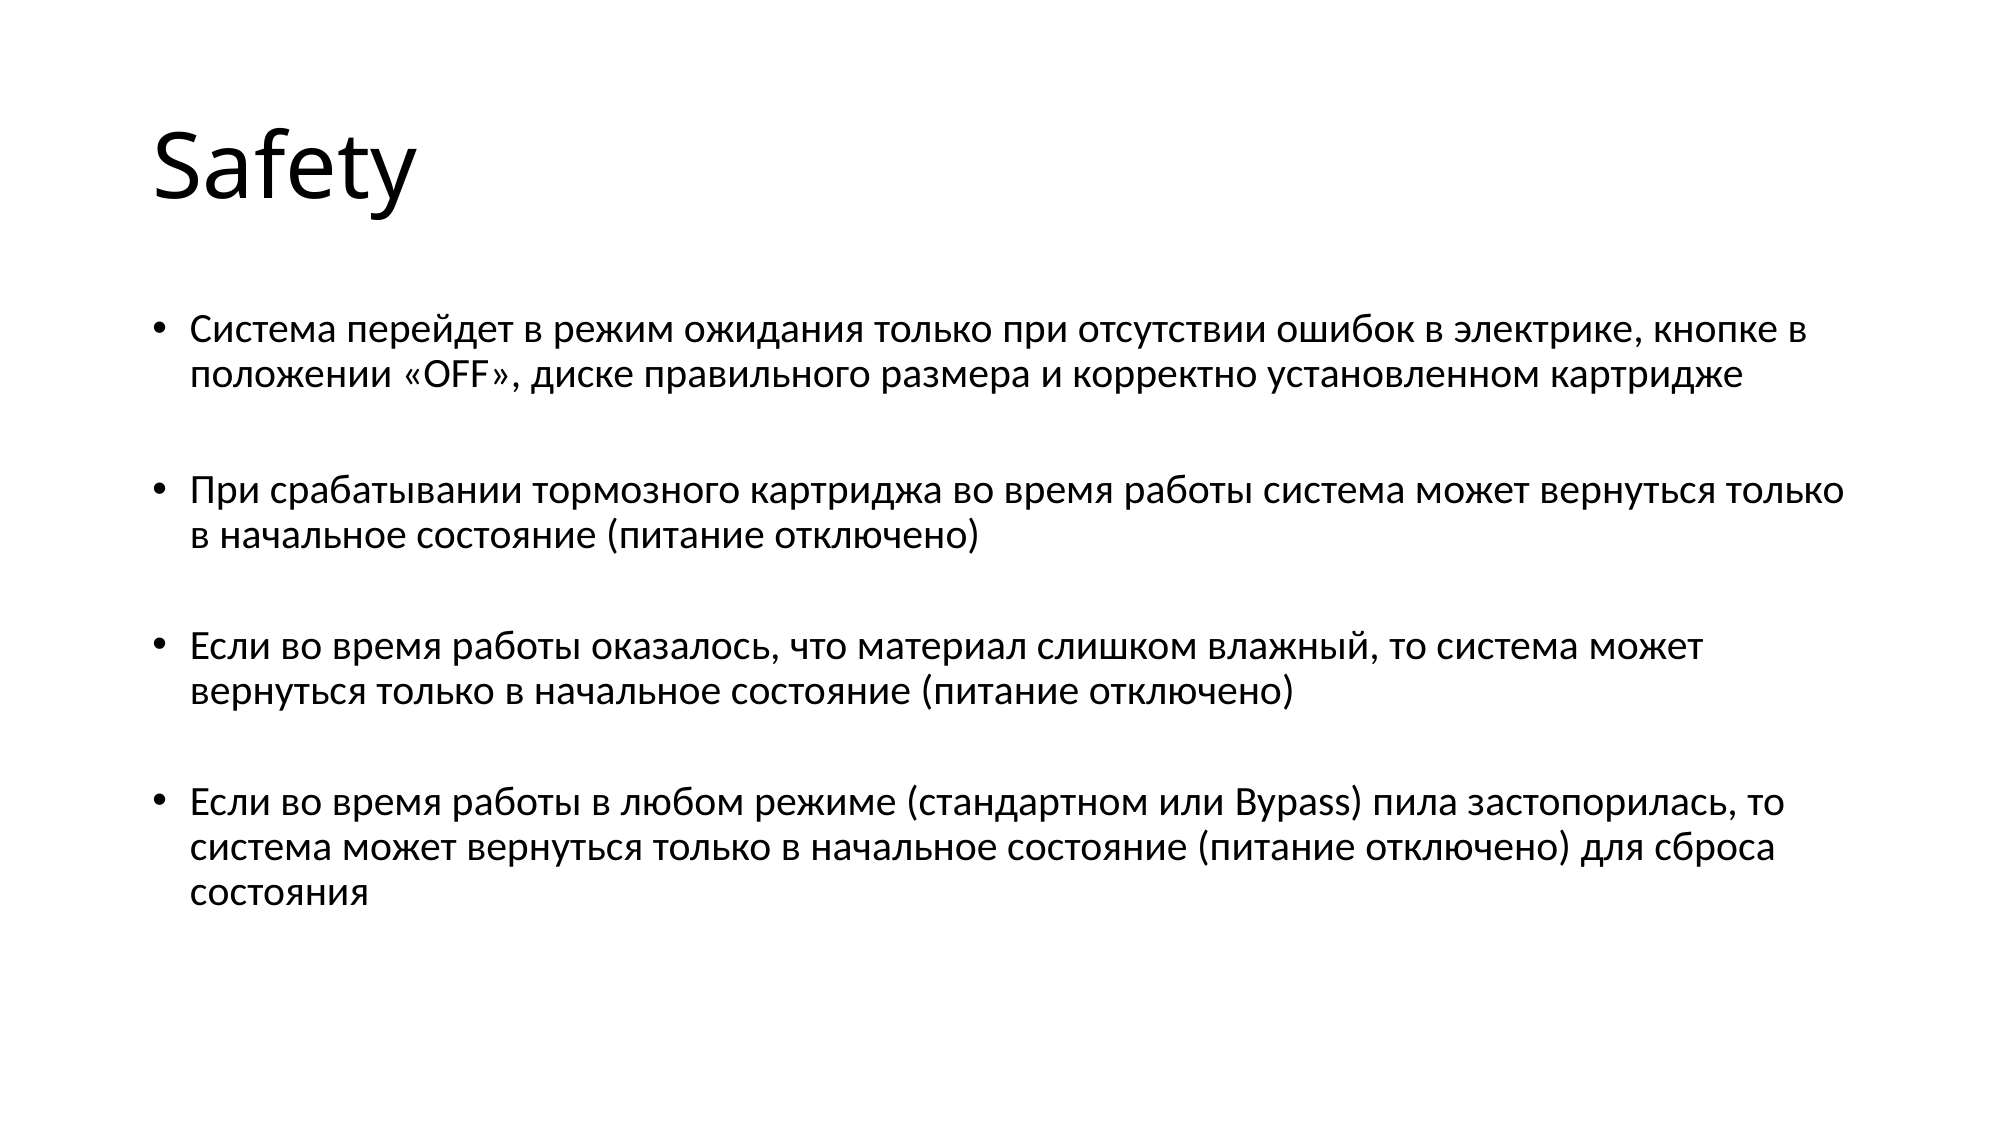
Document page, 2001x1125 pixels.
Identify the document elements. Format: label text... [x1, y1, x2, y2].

title Safety [137, 59, 1863, 278]
